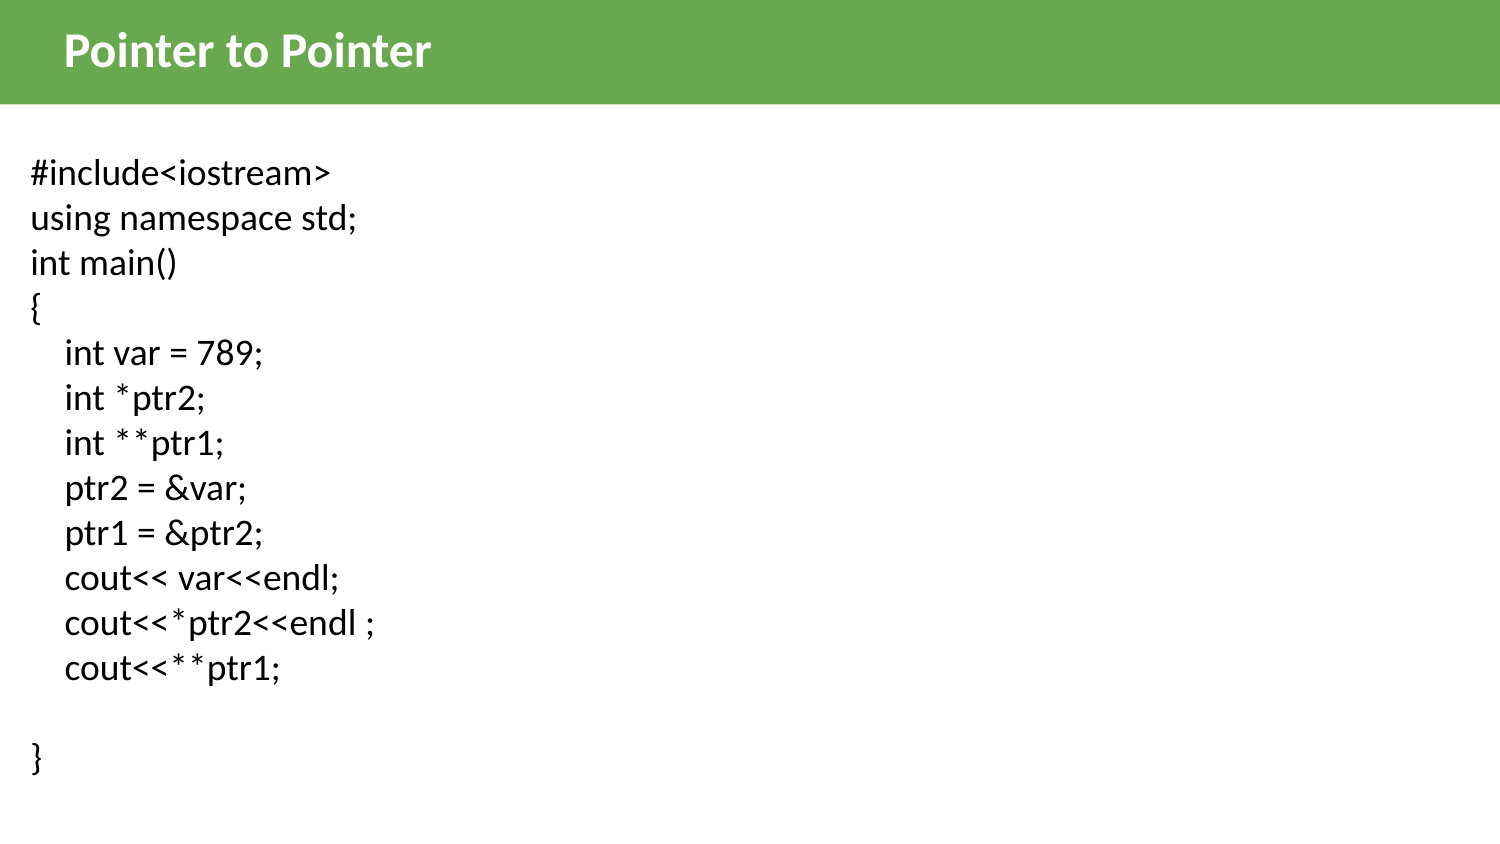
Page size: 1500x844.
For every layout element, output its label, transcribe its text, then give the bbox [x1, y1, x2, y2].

text_box #include<iostream> using namespace std; int main() { int var = 789; int *ptr2; int **ptr1; ptr2 = &var; ptr1 = &ptr2; cout<< var<<endl; cout<<*ptr2<<endl ; cout<<**ptr1; } [15, 133, 1484, 810]
text_box Pointer to Pointer [63, 15, 1203, 80]
